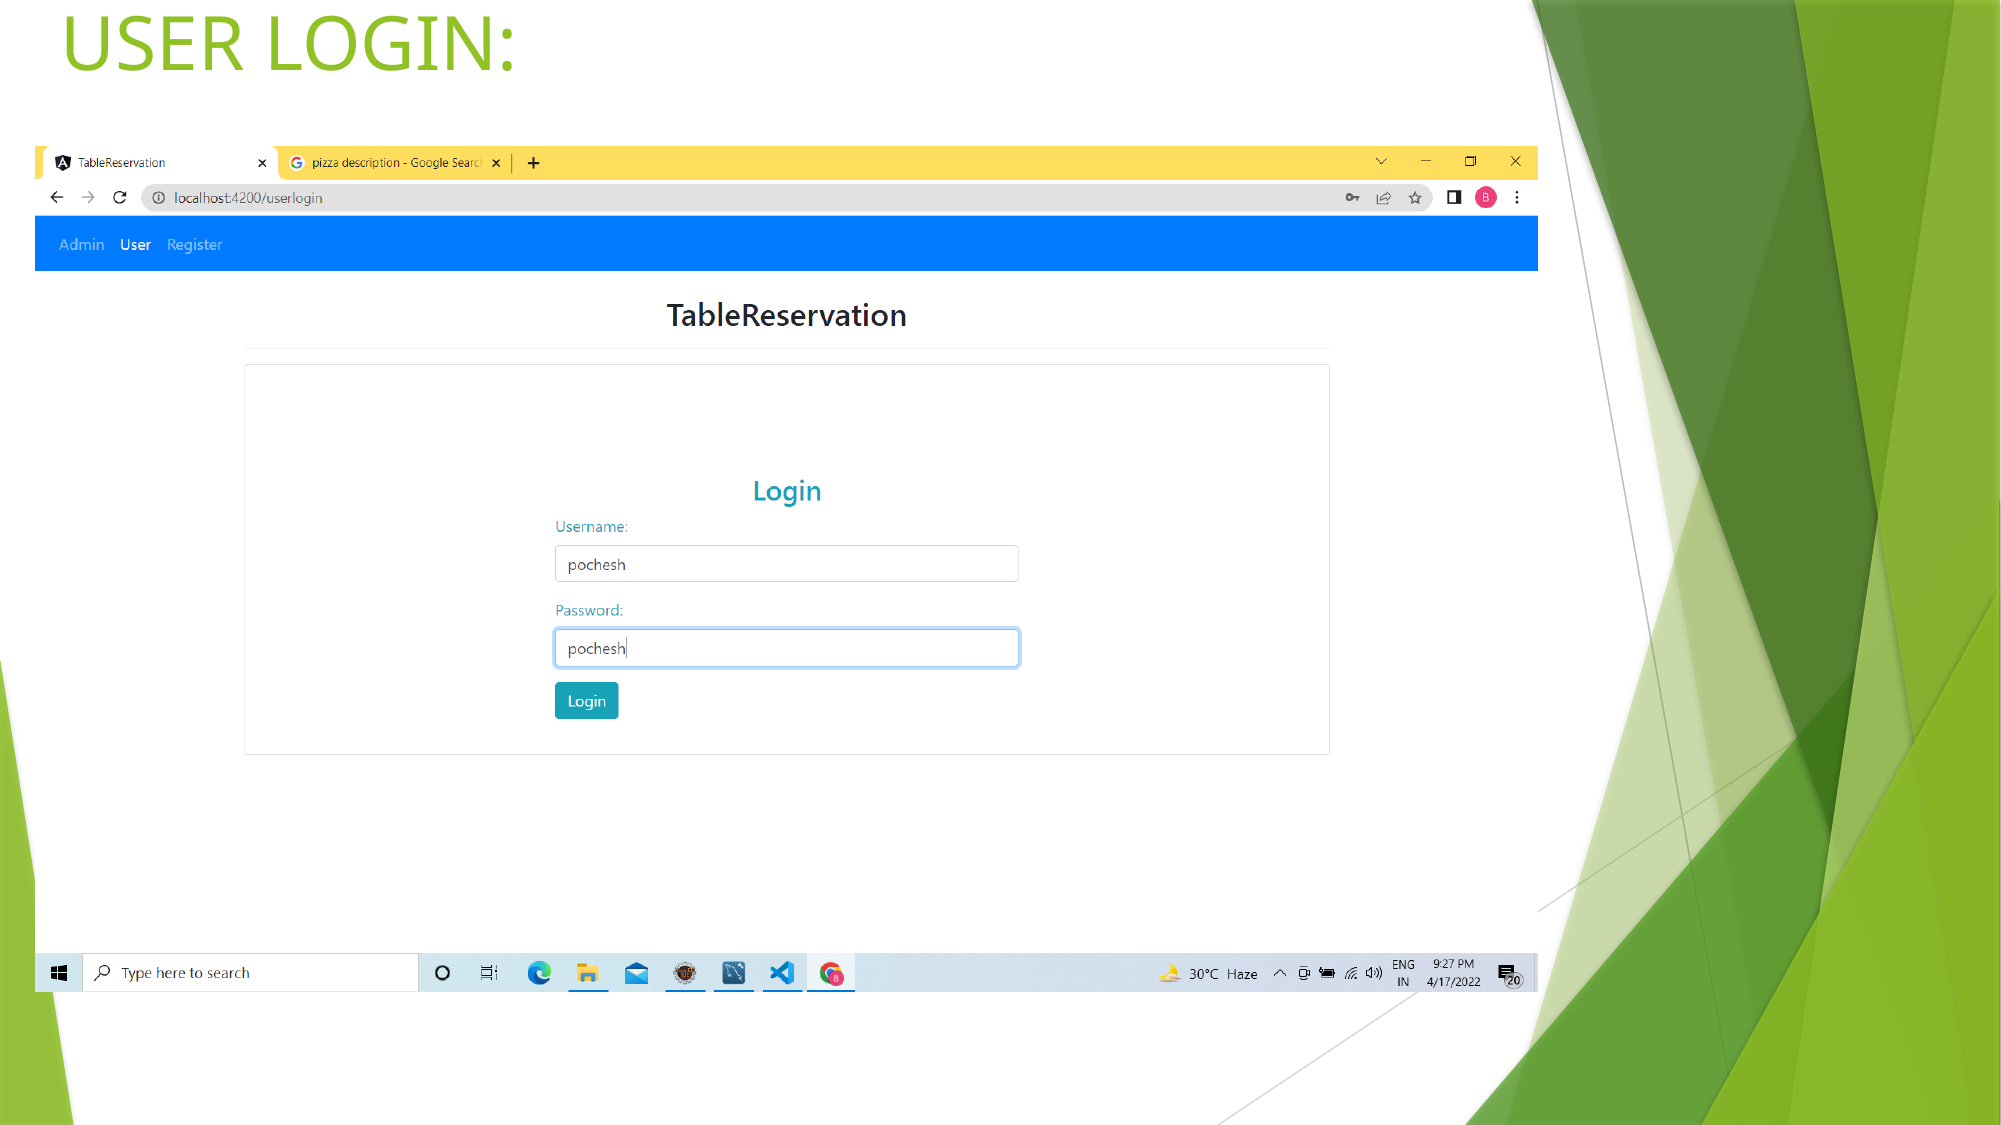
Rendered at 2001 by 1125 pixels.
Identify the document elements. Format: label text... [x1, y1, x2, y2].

title USER LOGIN: [45, 0, 1856, 183]
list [34, 145, 1538, 992]
